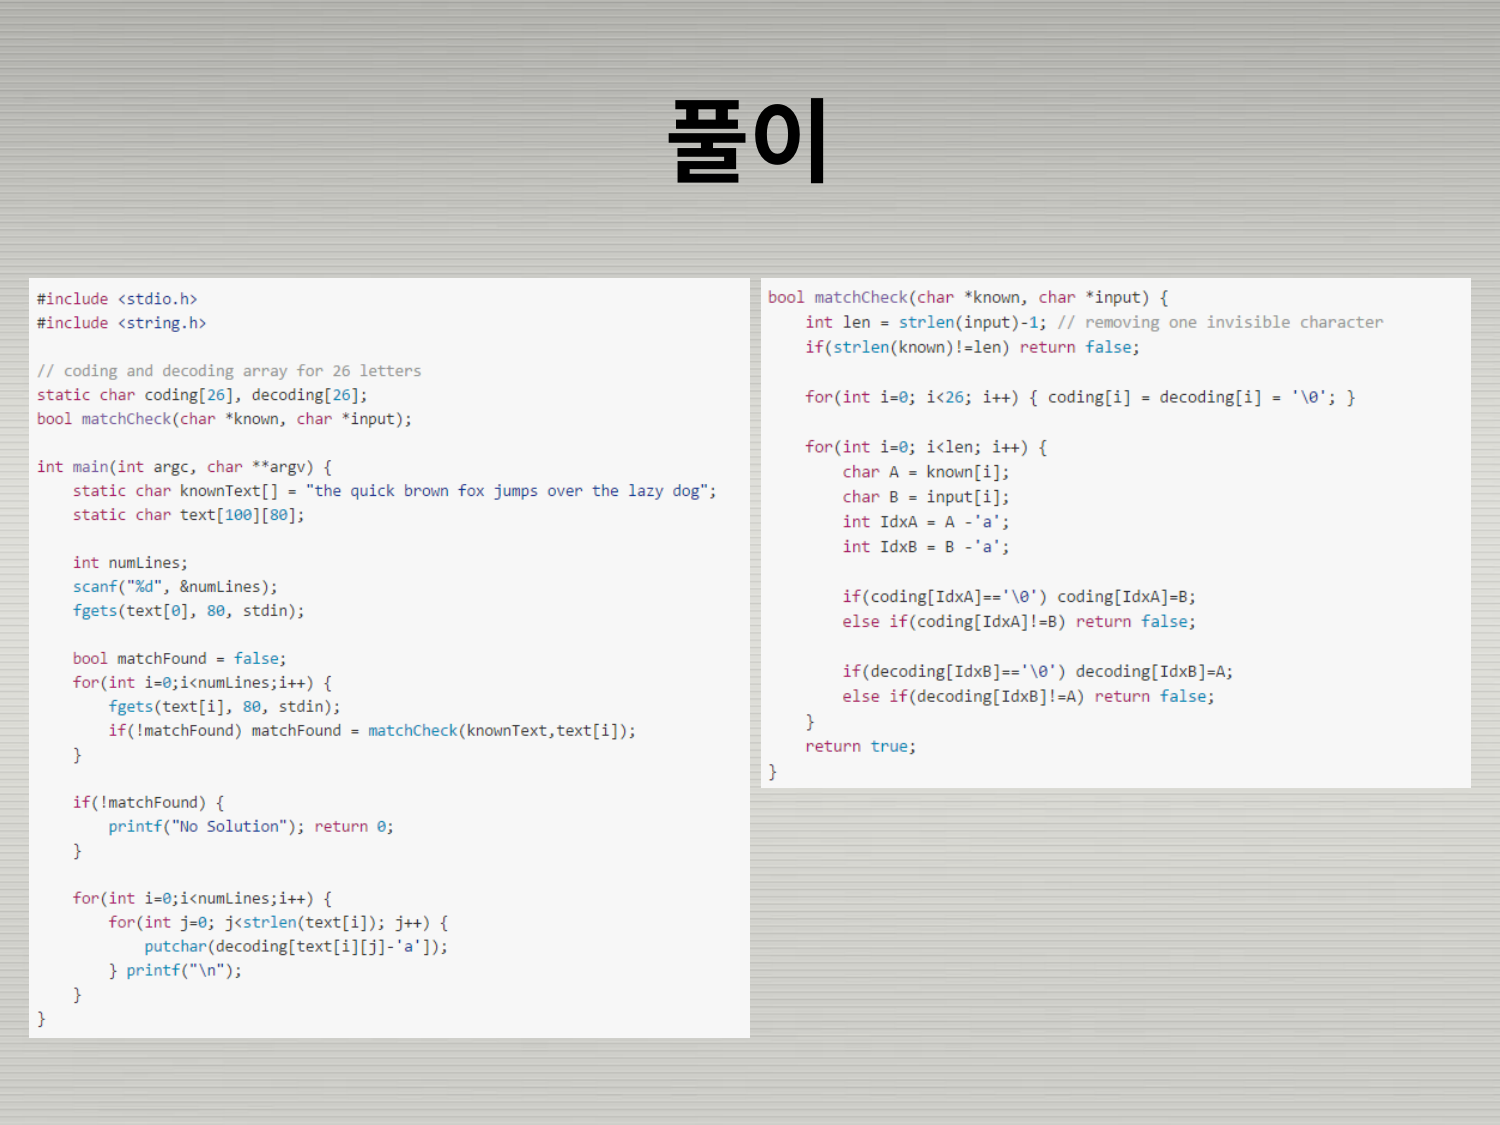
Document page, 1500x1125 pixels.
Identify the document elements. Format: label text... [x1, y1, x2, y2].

picture [29, 278, 751, 1038]
title 풀이 [75, 45, 1425, 233]
picture [761, 278, 1471, 789]
